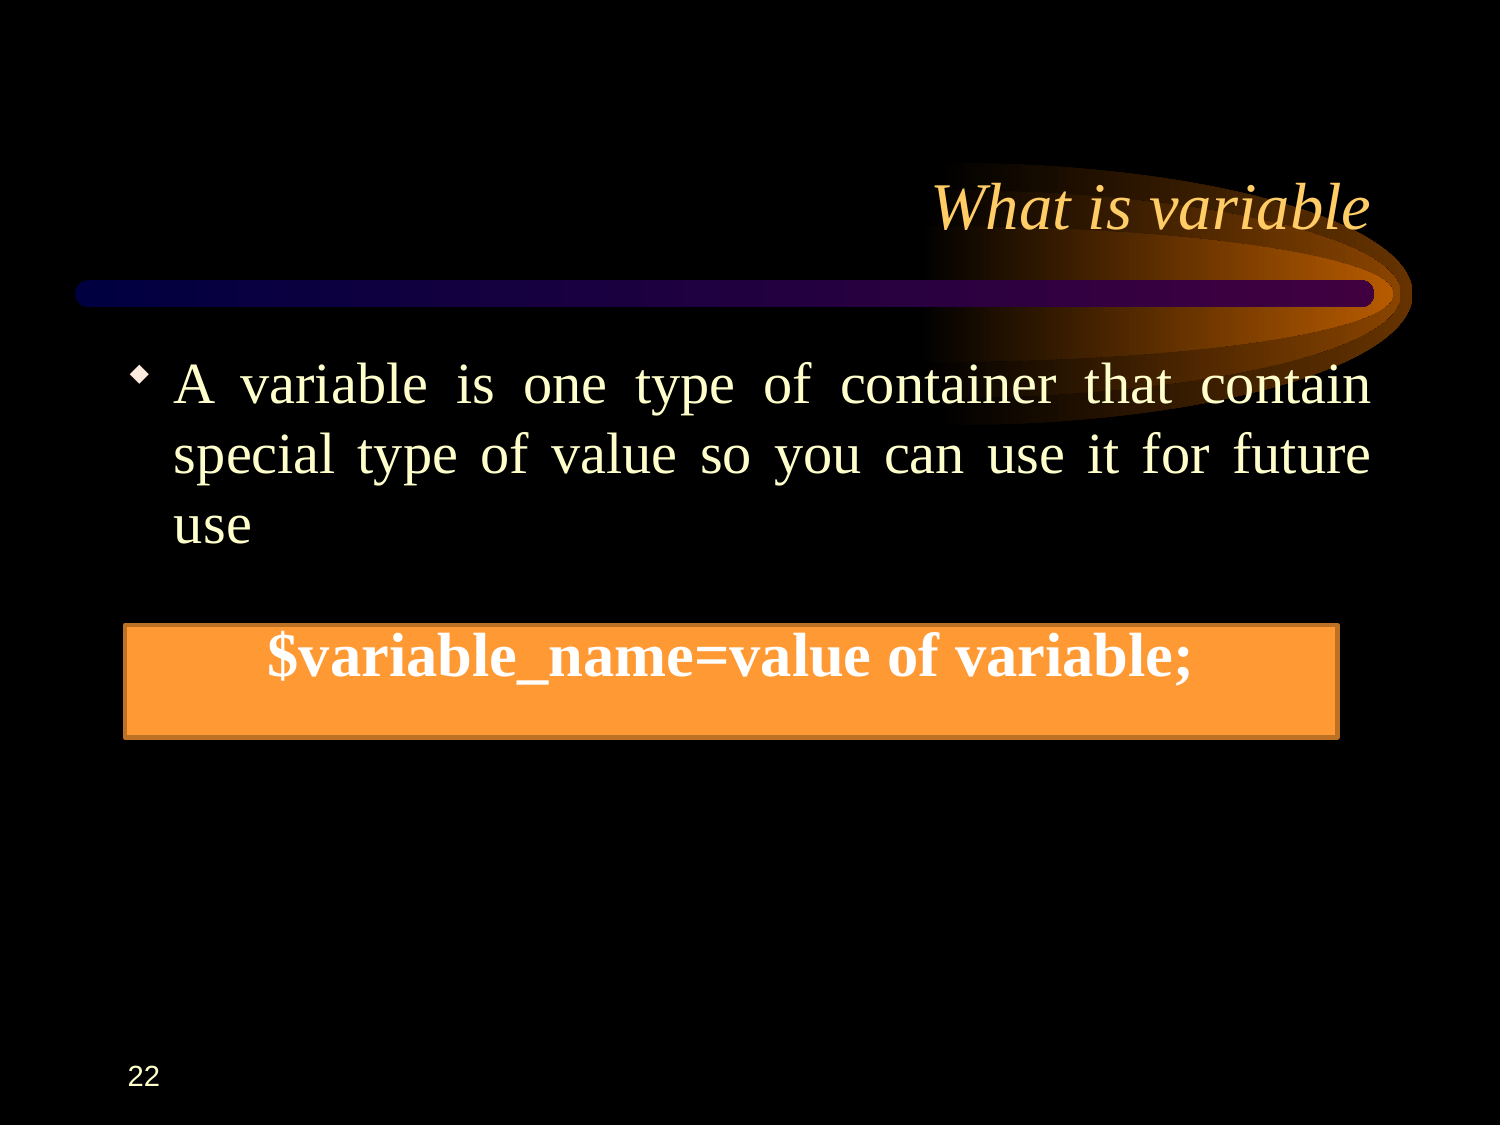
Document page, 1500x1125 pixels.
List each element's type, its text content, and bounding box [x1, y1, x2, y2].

text_box $variable_name=value of variable; [123, 623, 1340, 740]
list A variable is one type of container that contain special type of value so you can use it for future use [112, 337, 1388, 1013]
slide_number 22 [112, 1037, 426, 1113]
title What is variable [112, 62, 1388, 251]
